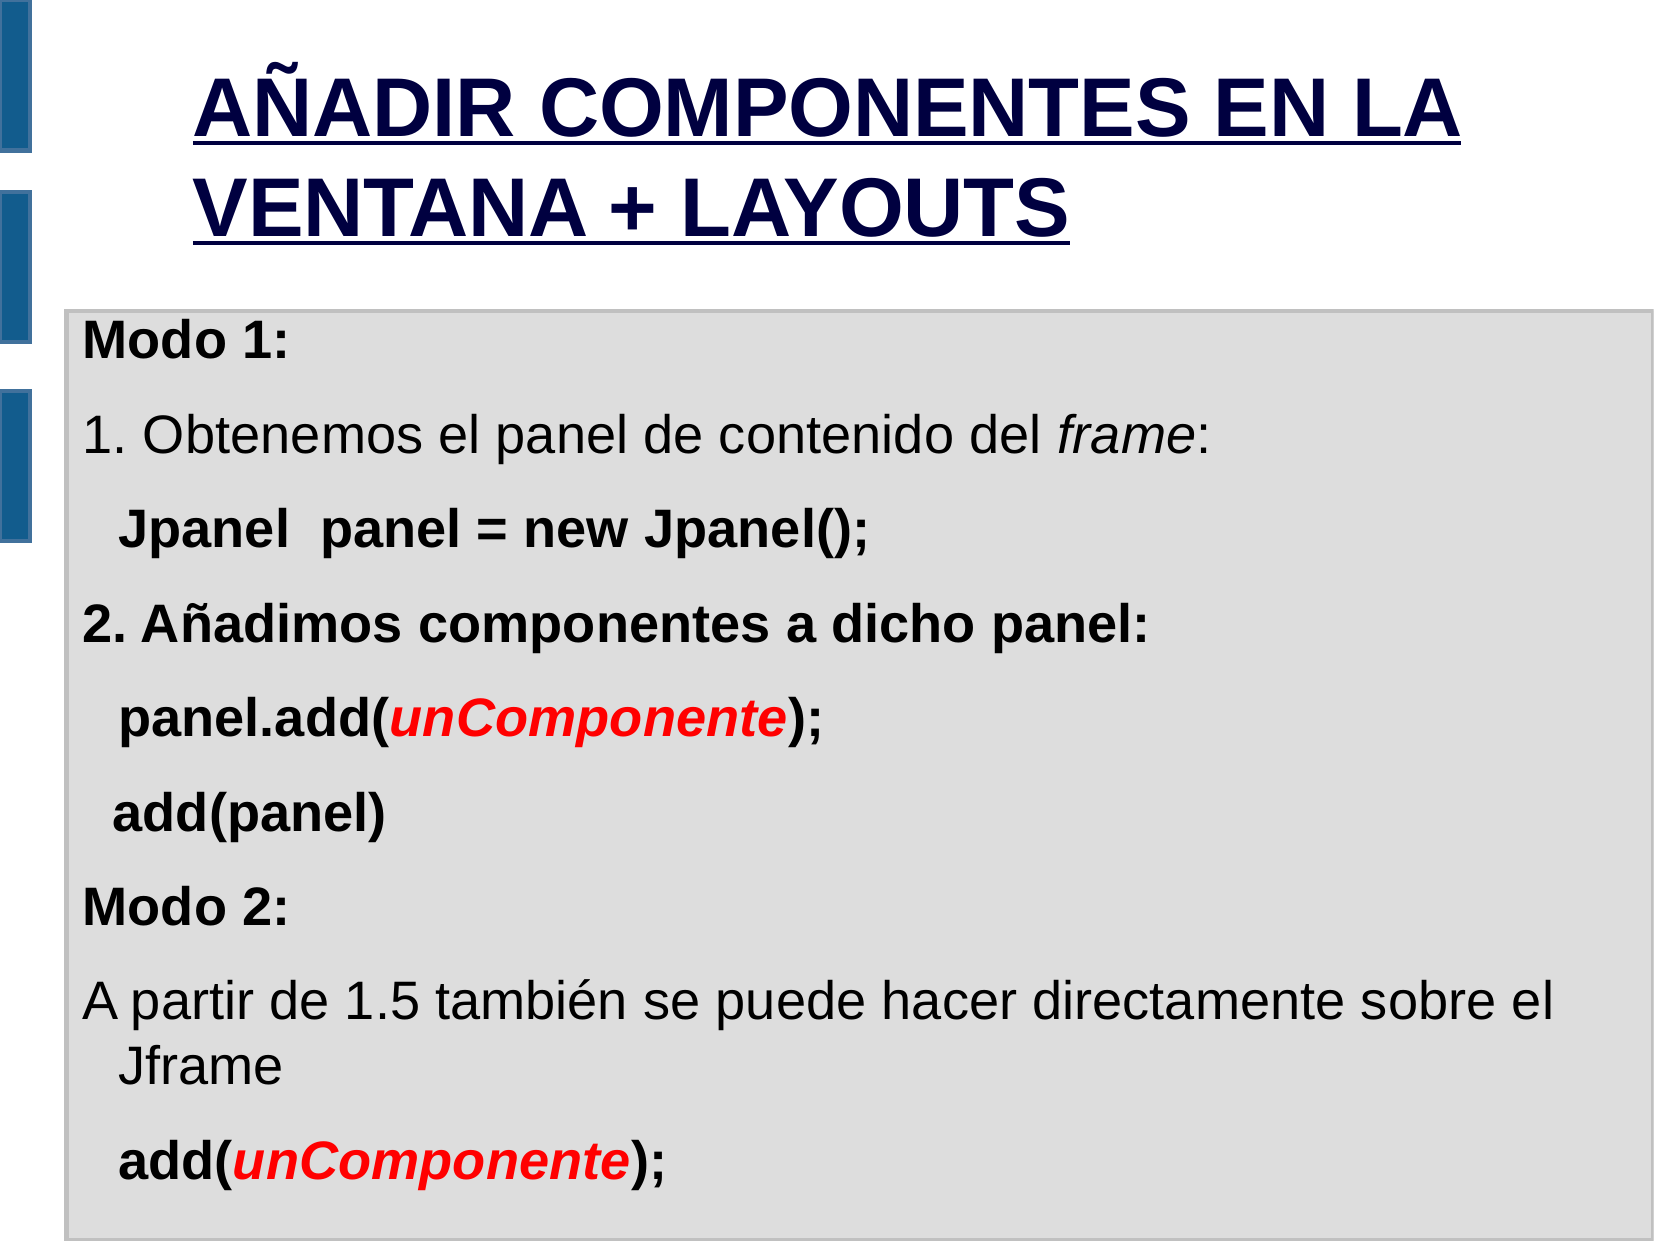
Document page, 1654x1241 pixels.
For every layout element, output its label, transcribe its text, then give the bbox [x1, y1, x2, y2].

subtitle Modo 1: 1. Obtenemos el panel de contenido del frame: Jpanel panel = new Jpanel(); 2. Añadimos componentes a dicho panel: panel.add(unComponente); add(panel) Modo 2: A partir de 1.5 también se puede hacer directamente sobre el Jframe add(unComponente); [82, 235, 1559, 1131]
title AÑADIR COMPONENTES EN LA VENTANA + LAYOUTS [82, 49, 1571, 257]
